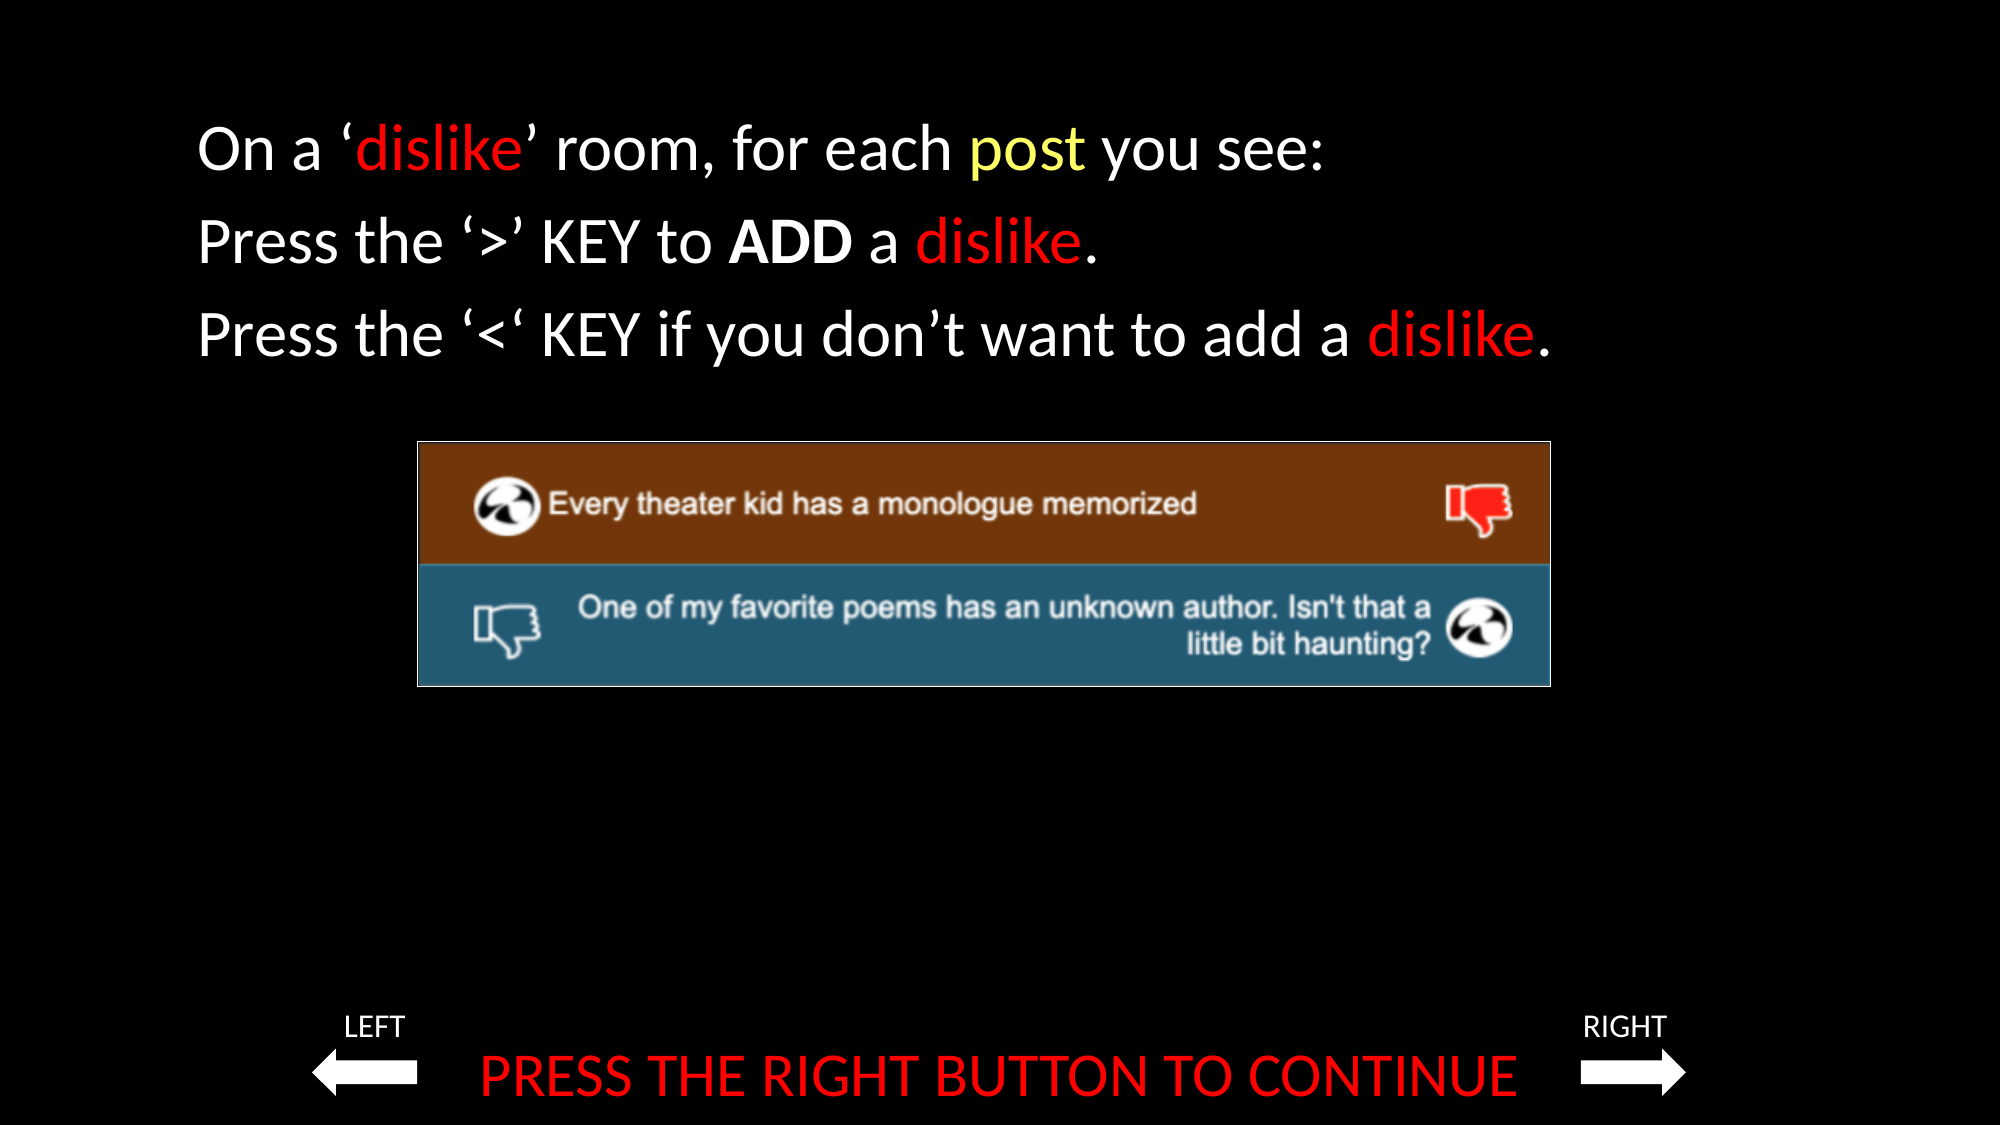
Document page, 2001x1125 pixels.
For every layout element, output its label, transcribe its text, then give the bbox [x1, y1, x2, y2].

picture [416, 440, 1551, 687]
text_box RIGHT [1499, 996, 1751, 1125]
text_box [311, 1047, 418, 1097]
text_box [1580, 1047, 1687, 1097]
text_box LEFT [249, 996, 501, 1125]
text_box PRESS THE RIGHT BUTTON TO CONTINUE [501, 1017, 1499, 1125]
list On a ‘dislike’ room, for each post you see: Press the ‘>’ KEY to ADD a dislike. Press the ‘<‘ KEY if you don’t want to add a dislike. [182, 95, 1920, 919]
